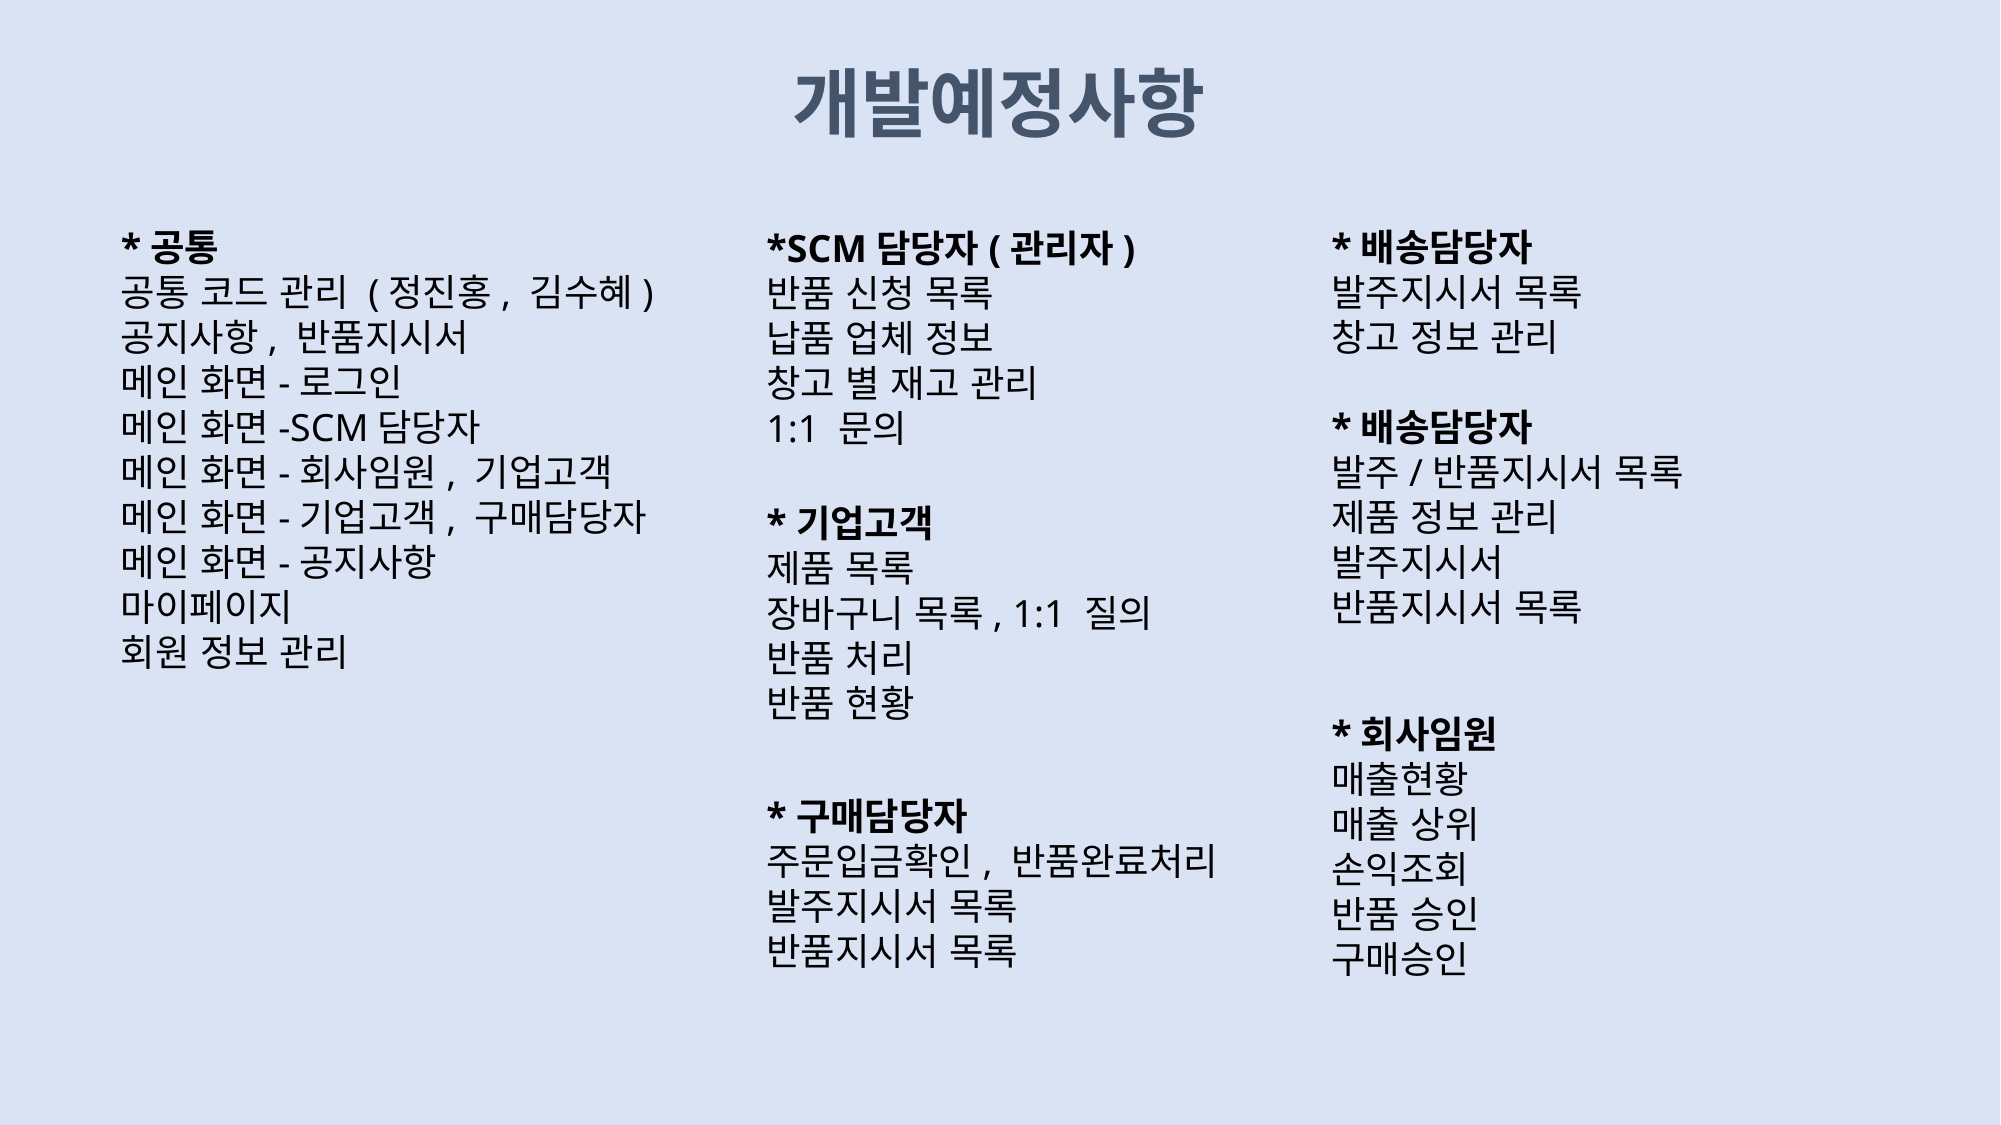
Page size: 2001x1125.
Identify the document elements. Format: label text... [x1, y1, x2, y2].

text_box *기업고객 제품 목록 장바구니 목록, 1:1 질의 반품 처리 반품 현황 [751, 492, 1753, 733]
text_box *SCM담당자(관리자) 반품 신청 목록 납품 업체 정보 창고 별 재고 관리 1:1 문의 [751, 217, 1316, 457]
text_box *배송담당자 발주지시서 목록 창고 정보 관리 *배송담당자 발주/반품지시서 목록 제품 정보 관리 발주지시서 반품지시서 목록 [1316, 216, 2000, 636]
text_box *회사임원 매출현황 매출 상위 손익조회 반품 승인 구매승인 [1316, 704, 2000, 989]
text_box *구매담당자 주문입금확인, 반품완료처리 발주지시서 목록 반품지시서 목록 [751, 785, 1316, 981]
text_box 개발예정사항 [561, 46, 1437, 157]
text_box *공통 공통 코드 관리 (정진홍, 김수혜) 공지사항, 반품지시서 메인 화면-로그인 메인 화면-SCM담당자 메인 화면-회사임원, 기업고객 메인 화면-기업고객, 구매담당자 메인 화면-공지사항 마이페이지 회원 정보 관리 [106, 216, 1107, 681]
